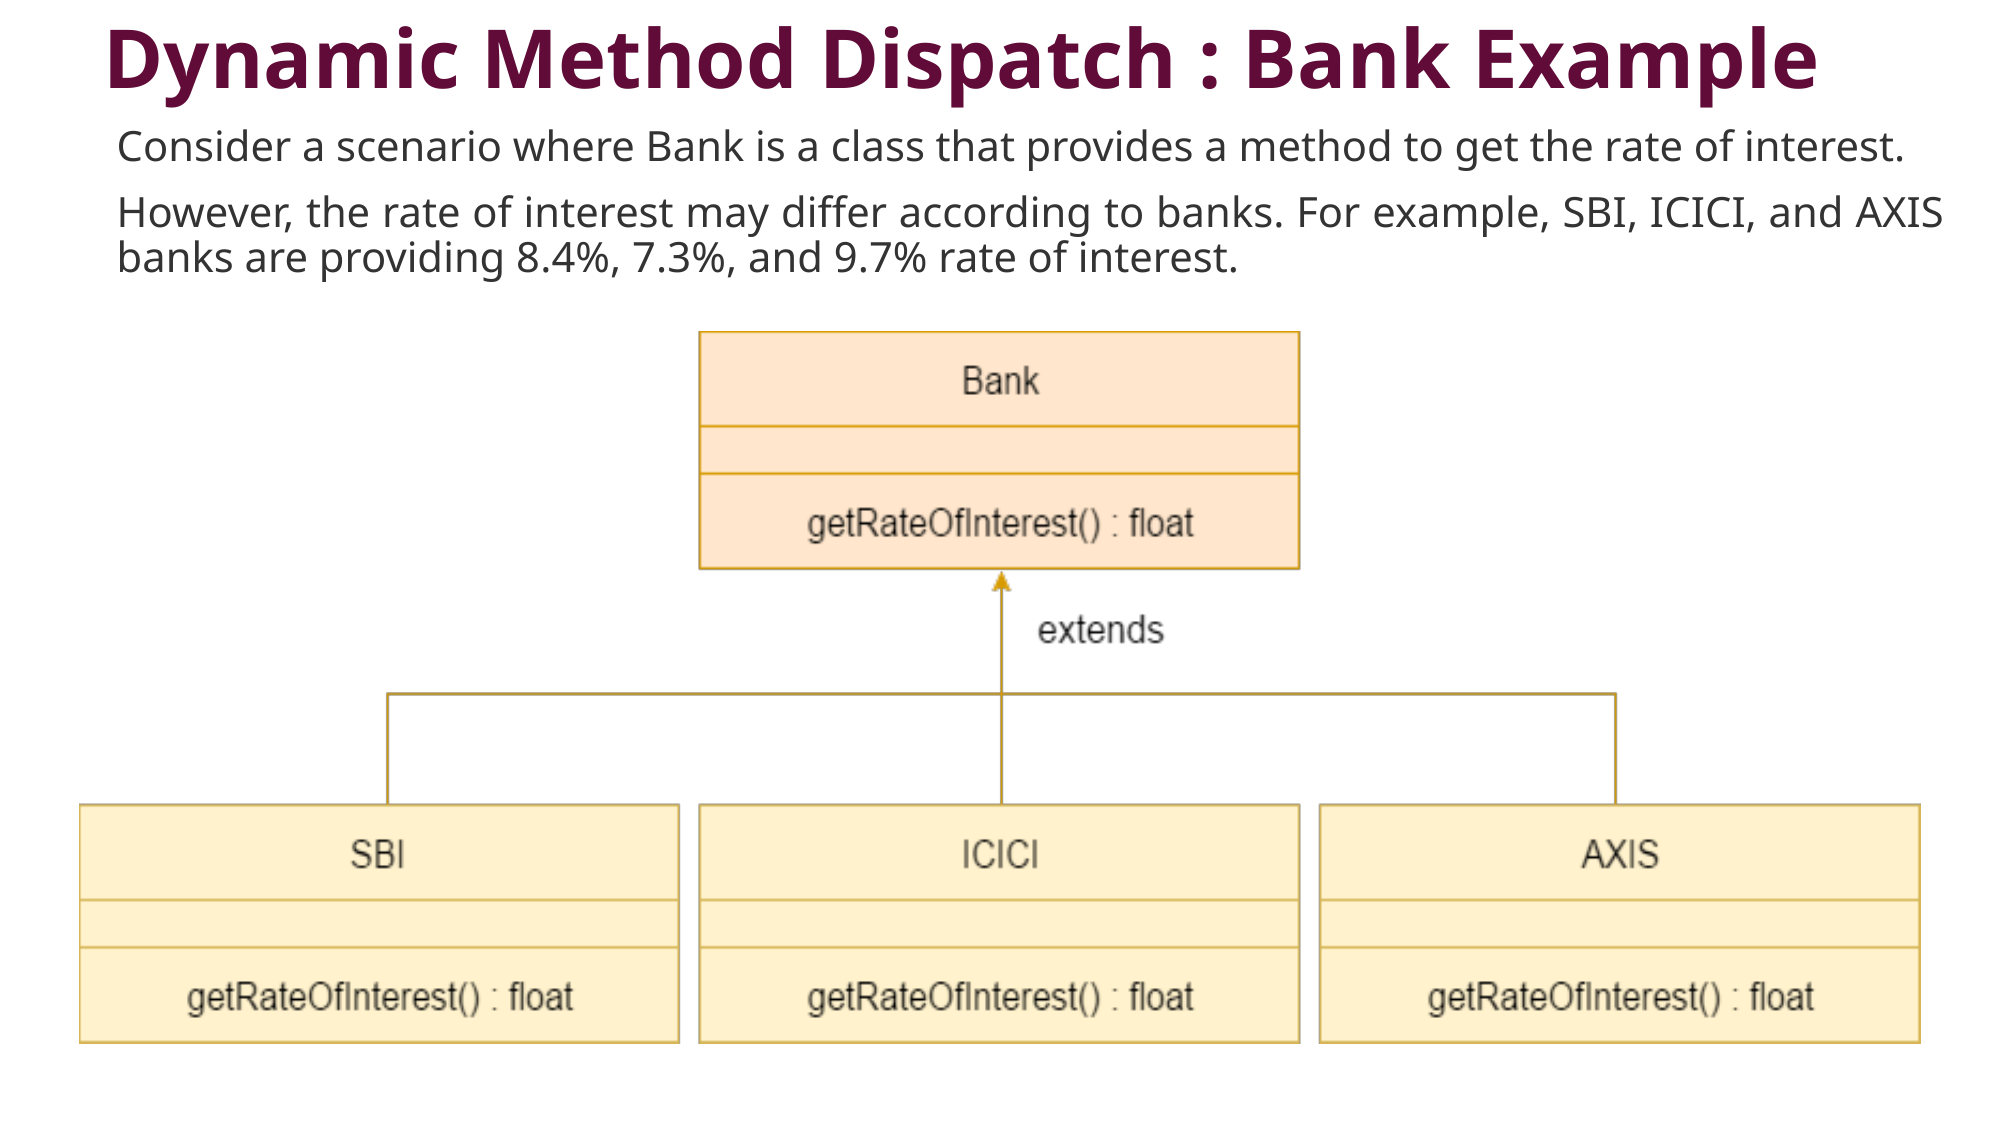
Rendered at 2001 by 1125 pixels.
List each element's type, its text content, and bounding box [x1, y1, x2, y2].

list Consider a scenario where Bank is a class that provides a method to get the rate of interest. However, the rate of interest may differ according to banks. For example, SBI, ICICI, and AXIS banks are providing 8.4%, 7.3%, and 9.7% rate of interest. [101, 117, 1961, 380]
title Dynamic Method Dispatch : Bank Example [65, 6, 1861, 118]
picture [79, 331, 1921, 1044]
